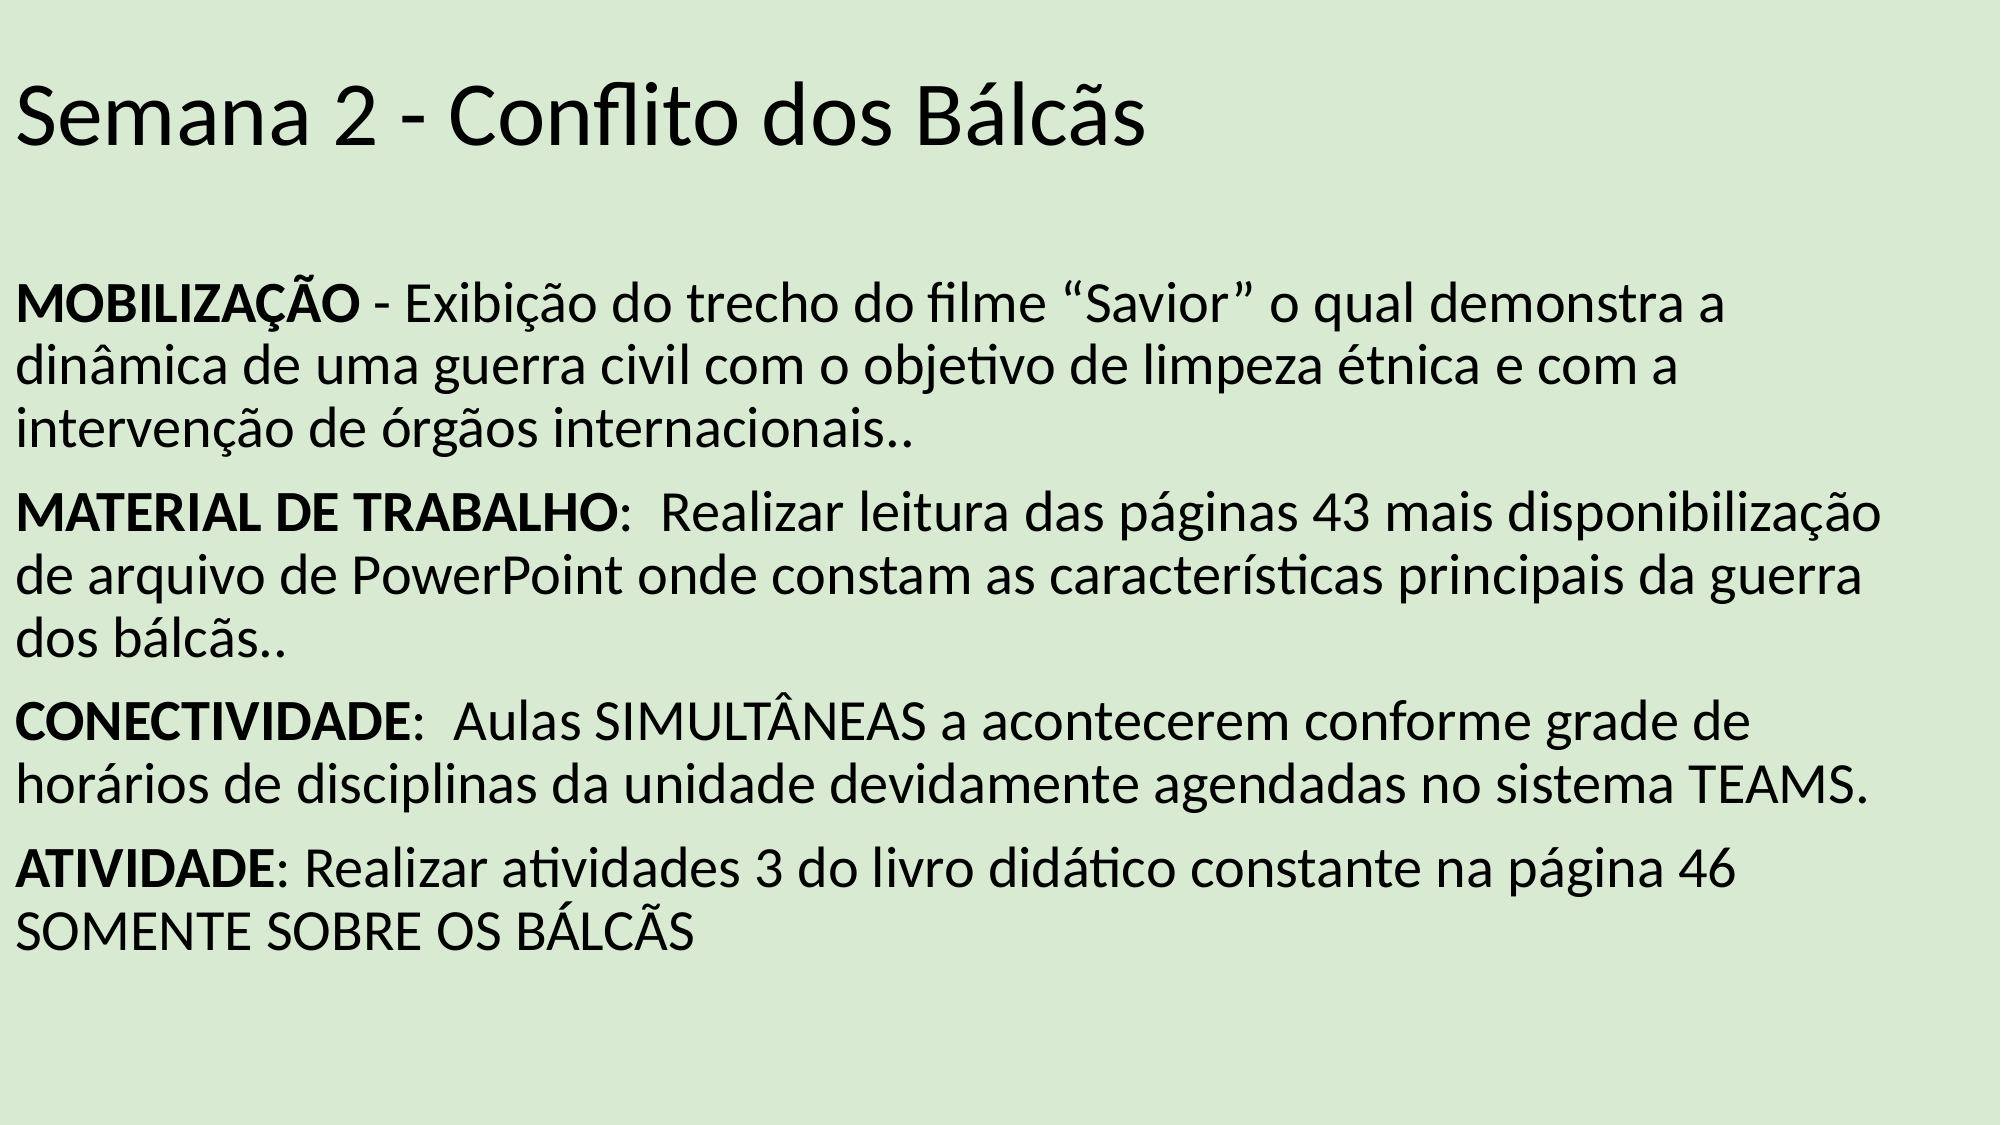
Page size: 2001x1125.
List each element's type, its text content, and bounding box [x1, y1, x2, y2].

list MOBILIZAÇÃO - Exibição do trecho do filme “Savior” o qual demonstra a dinâmica de uma guerra civil com o objetivo de limpeza étnica e com a intervenção de órgãos internacionais.. MATERIAL DE TRABALHO: Realizar leitura das páginas 43 mais disponibilização de arquivo de PowerPoint onde constam as características principais da guerra dos bálcãs.. CONECTIVIDADE: Aulas SIMULTÂNEAS a acontecerem conforme grade de horários de disciplinas da unidade devidamente agendadas no sistema TEAMS. ATIVIDADE: Realizar atividades 3 do livro didático constante na página 46 SOMENTE SOBRE OS BÁLCÃS [0, 264, 1968, 1125]
title Semana 2 - Conflito dos Bálcãs [0, 0, 2000, 232]
